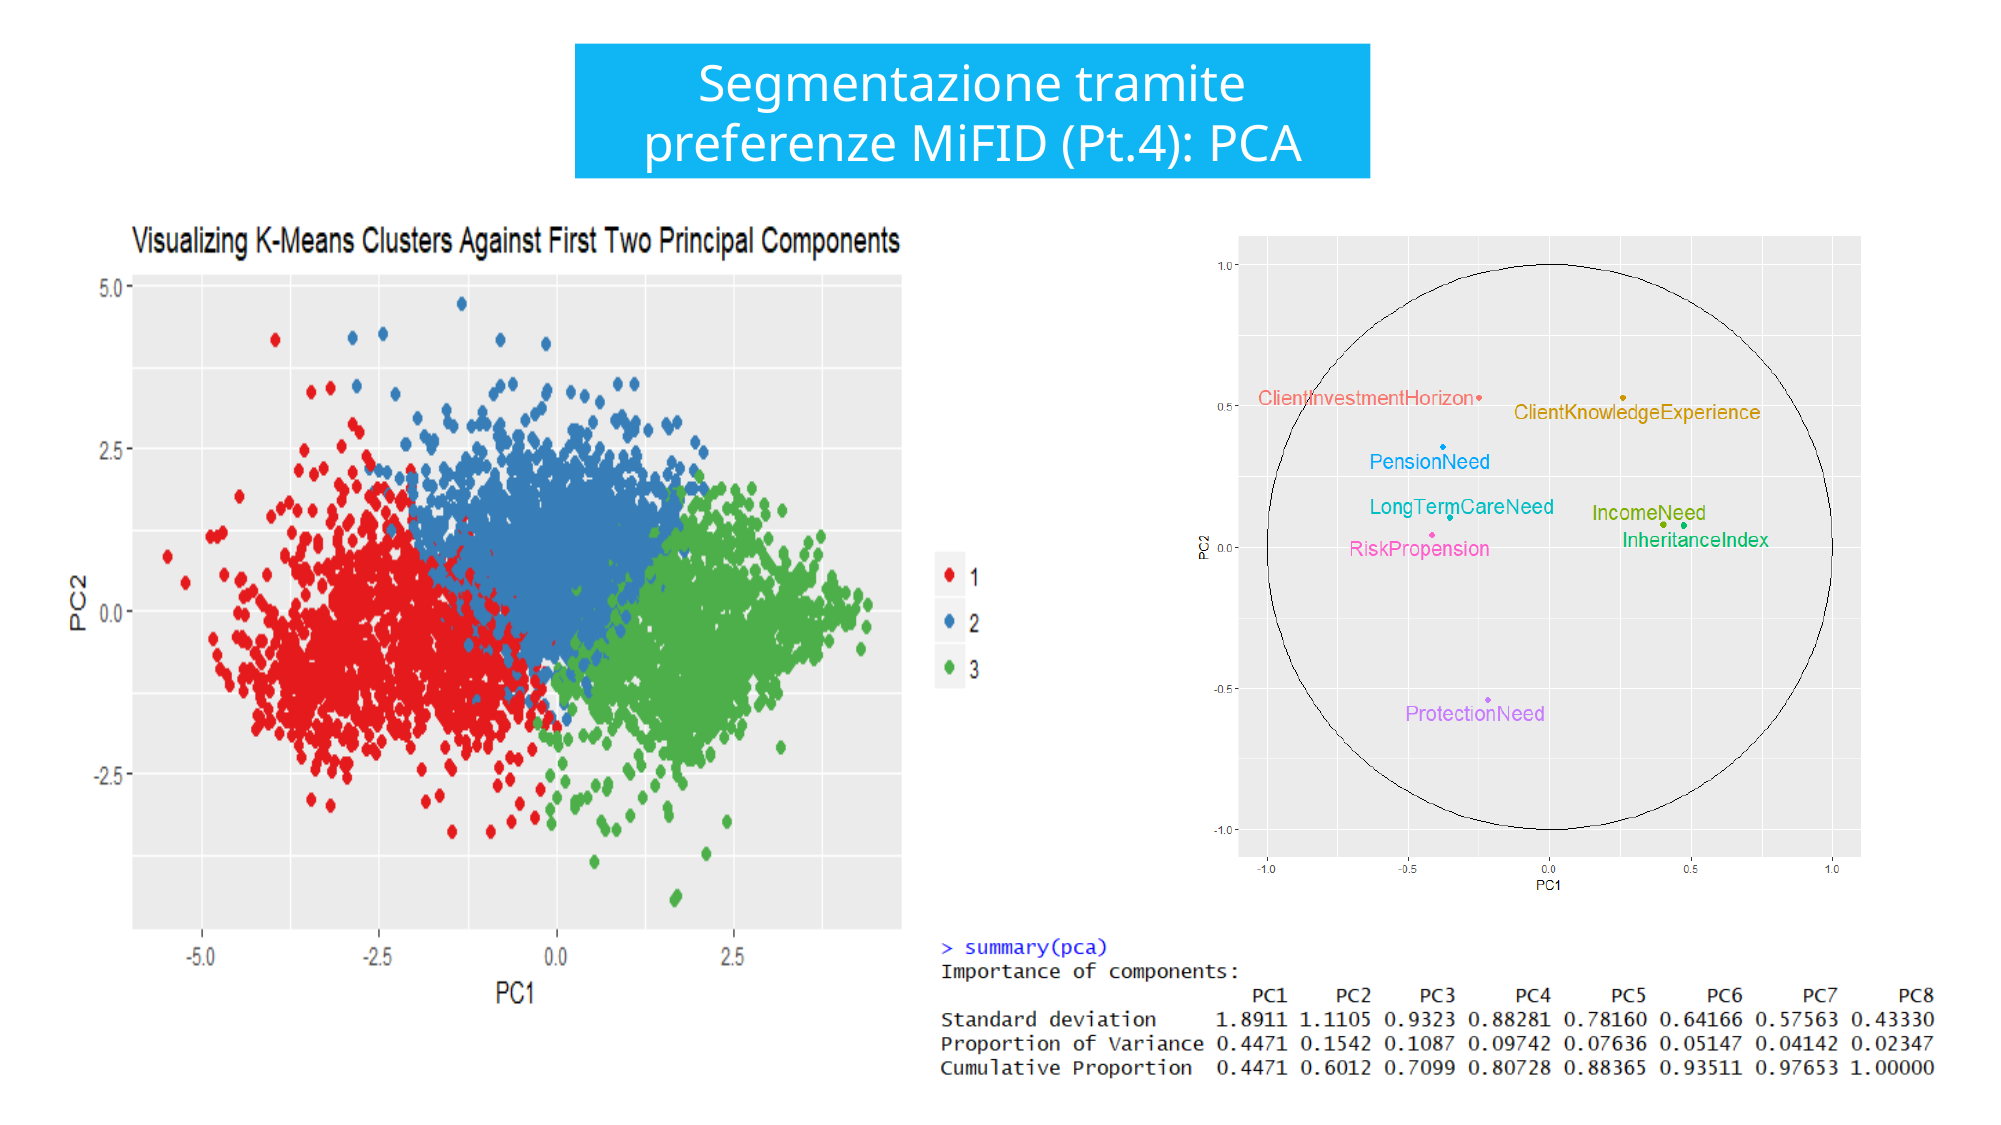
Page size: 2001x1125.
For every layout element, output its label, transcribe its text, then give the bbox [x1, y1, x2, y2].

picture [1194, 232, 1869, 892]
picture [57, 209, 1943, 1082]
text_box Segmentazione tramite preferenze MiFID (Pt.4): PCA [575, 43, 1371, 179]
